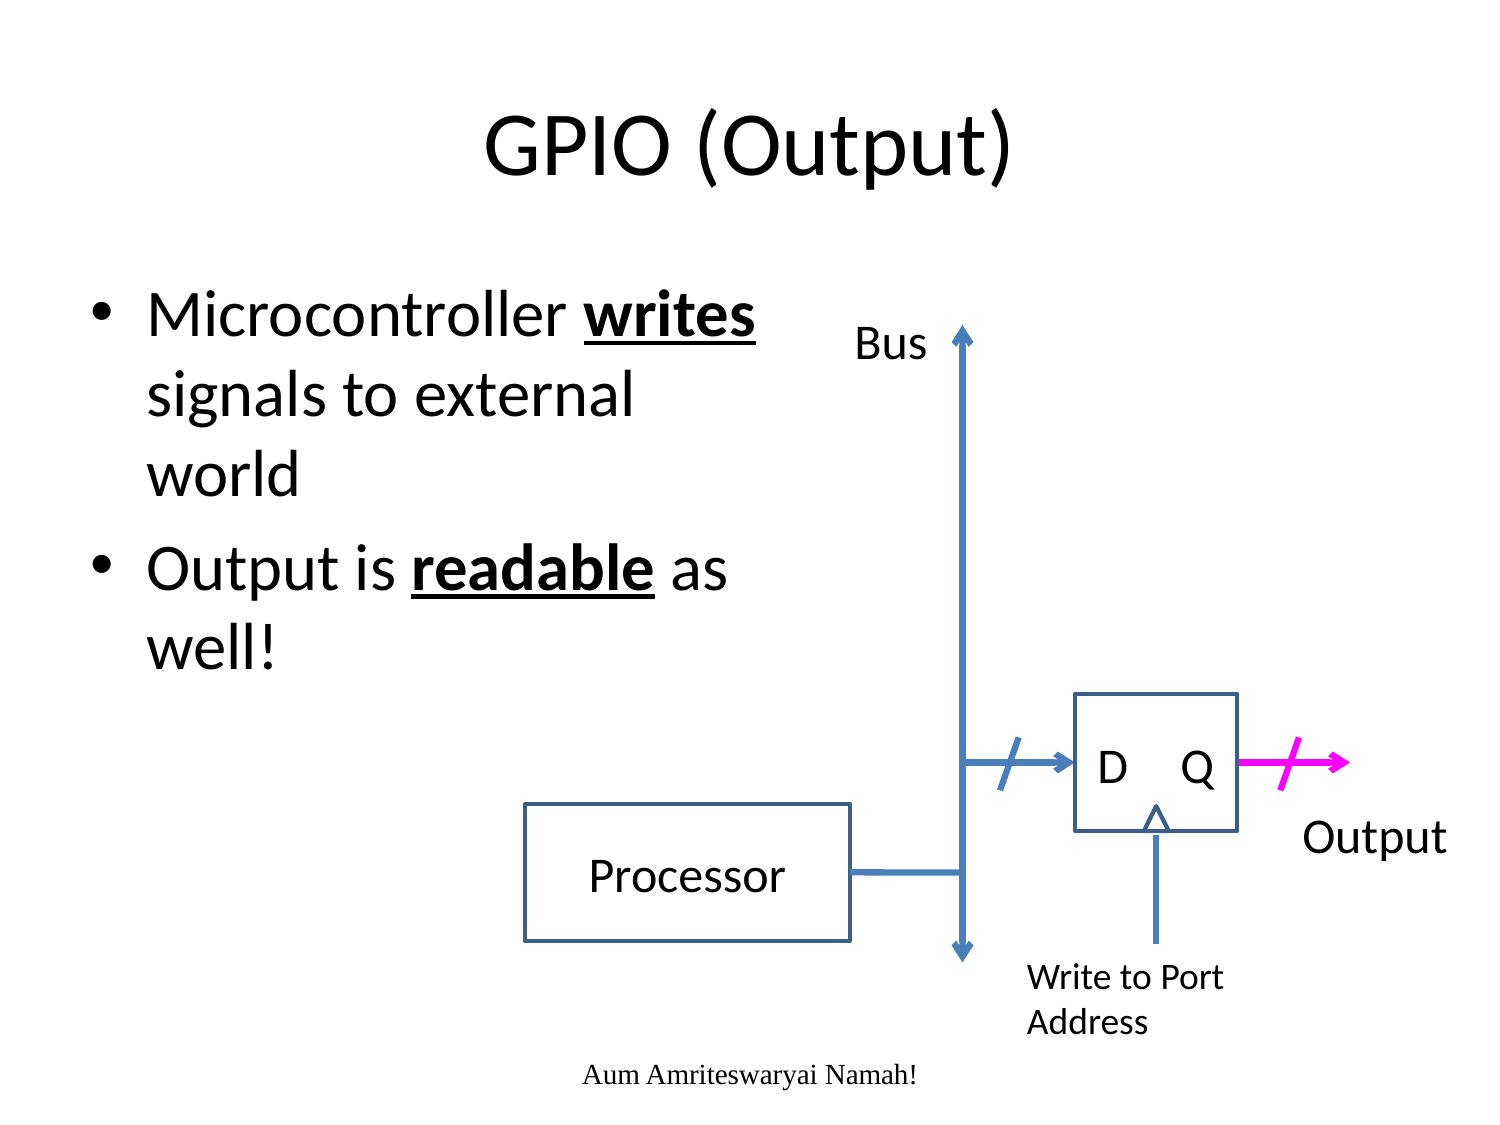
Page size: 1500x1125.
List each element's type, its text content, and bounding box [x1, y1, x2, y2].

text_box Processor [523, 802, 852, 943]
text_box [1073, 692, 1239, 833]
title GPIO (Output) [75, 45, 1425, 233]
list Microcontroller writes signals to external world Output is readable as well! [75, 262, 788, 1005]
text_box Q [1165, 726, 1230, 801]
text_box [1141, 804, 1171, 834]
text_box Output [1287, 796, 1488, 872]
text_box Bus [839, 302, 965, 377]
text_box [999, 737, 1019, 791]
text_box Write to Port Address [1012, 944, 1262, 1050]
text_box D [1082, 726, 1144, 801]
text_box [1279, 737, 1300, 791]
footer Aum Amriteswaryai Namah! [512, 1042, 988, 1103]
